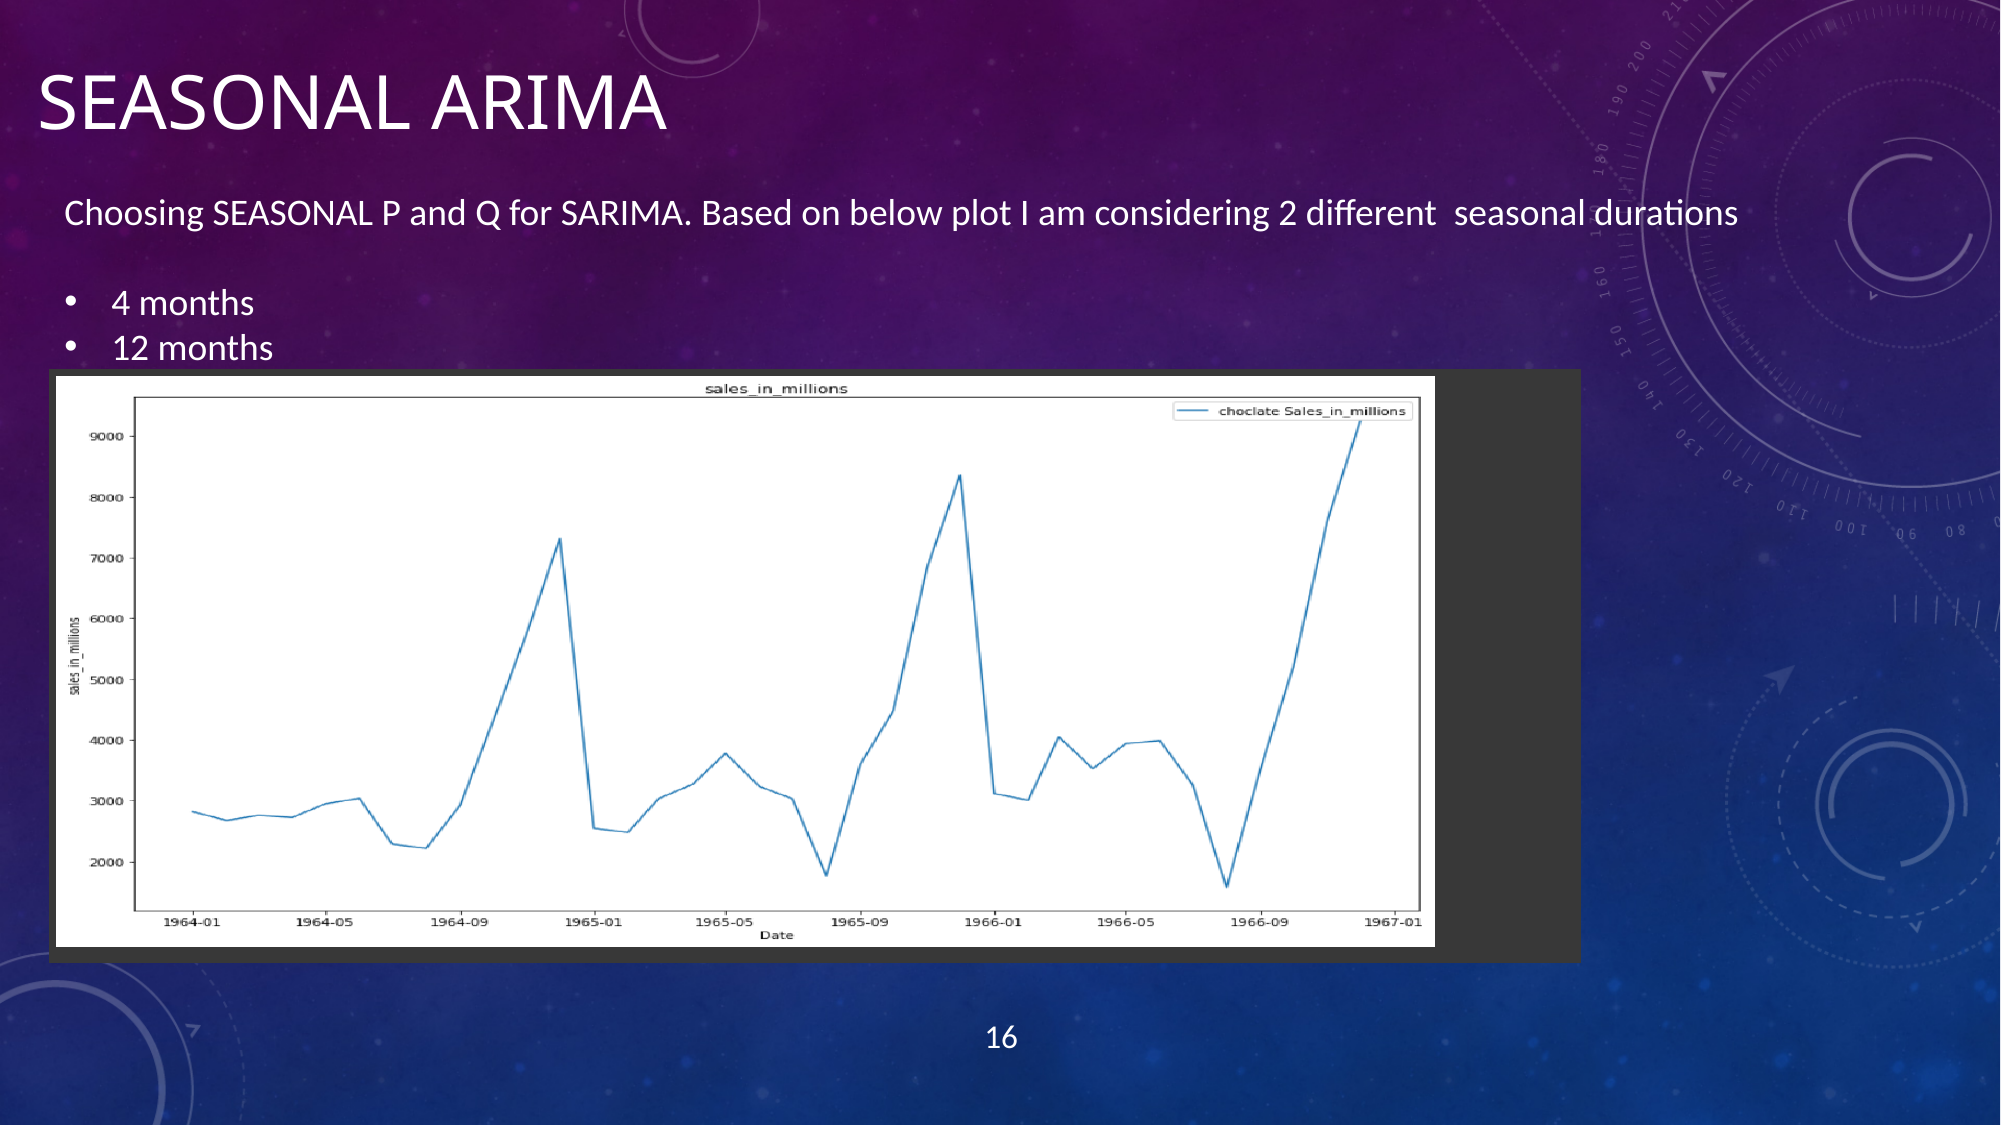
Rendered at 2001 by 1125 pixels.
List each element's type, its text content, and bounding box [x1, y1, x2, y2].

text_box Choosing SEASONAL P and Q for SARIMA. Based on below plot I am considering 2 different seasonal durations 4 months 12 months [49, 180, 1760, 376]
picture [0, 0, 2001, 1125]
title Seasonal arima [22, 19, 1685, 181]
slide_number 16 [942, 1004, 1033, 1067]
